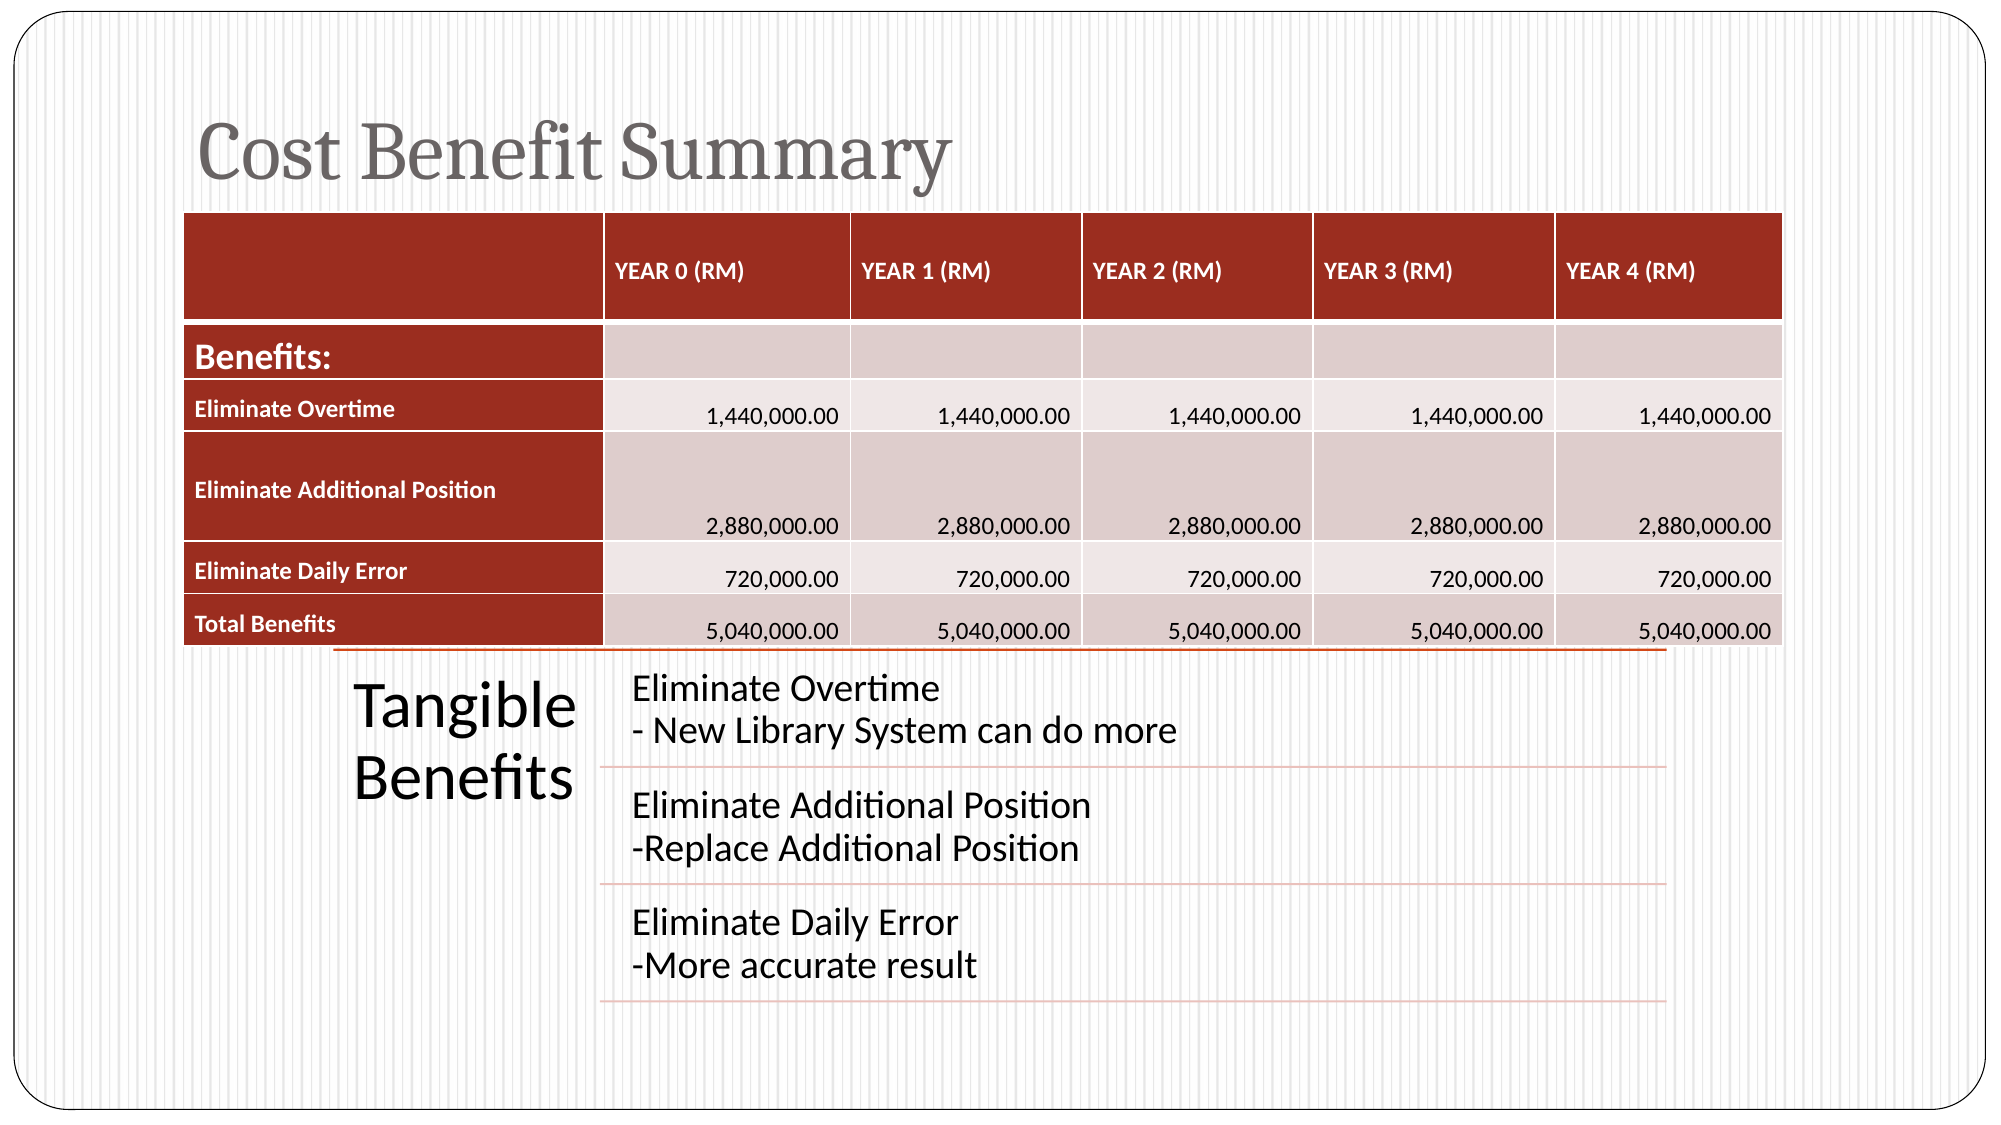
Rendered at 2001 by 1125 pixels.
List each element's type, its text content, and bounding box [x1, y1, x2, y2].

table_cell 5,040,000.00 [605, 594, 850, 645]
table_header YEAR 4 (RM) [1556, 213, 1782, 319]
table_cell 1,440,000.00 [851, 380, 1081, 430]
table_cell 720,000.00 [605, 542, 850, 593]
table_cell 720,000.00 [851, 542, 1081, 593]
table_cell 720,000.00 [1556, 542, 1782, 593]
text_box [333, 649, 1667, 1007]
table_cell Eliminate Daily Error [184, 542, 603, 593]
table_cell [851, 325, 1081, 378]
table_cell 720,000.00 [1314, 542, 1554, 593]
table_cell 5,040,000.00 [1314, 594, 1554, 645]
table_cell 2,880,000.00 [1556, 432, 1782, 540]
table_header YEAR 3 (RM) [1314, 213, 1554, 319]
table_cell 2,880,000.00 [605, 432, 850, 540]
title Cost Benefit Summary [183, 24, 1884, 212]
table_cell 5,040,000.00 [1083, 594, 1312, 645]
table_cell 1,440,000.00 [1083, 380, 1312, 430]
table_cell 1,440,000.00 [1556, 380, 1782, 430]
table_cell [1314, 325, 1554, 378]
table_cell 5,040,000.00 [1556, 594, 1782, 645]
table_cell Eliminate Additional Position [184, 432, 603, 540]
table_cell Benefits: [184, 325, 603, 378]
table_cell 2,880,000.00 [851, 432, 1081, 540]
table_cell [1556, 325, 1782, 378]
table_cell 2,880,000.00 [1083, 432, 1312, 540]
table_cell 1,440,000.00 [1314, 380, 1554, 430]
table_header YEAR 0 (RM) [605, 213, 850, 319]
table_header YEAR 2 (RM) [1083, 213, 1312, 319]
table_cell 2,880,000.00 [1314, 432, 1554, 540]
table_header YEAR 1 (RM) [851, 213, 1081, 319]
table_cell 5,040,000.00 [851, 594, 1081, 645]
table_cell Total Benefits [184, 594, 603, 645]
table_cell 720,000.00 [1083, 542, 1312, 593]
table_cell [1083, 325, 1312, 378]
table_cell [605, 325, 850, 378]
table_cell 1,440,000.00 [605, 380, 850, 430]
table_header [184, 213, 603, 319]
table_cell Eliminate Overtime [184, 380, 603, 430]
